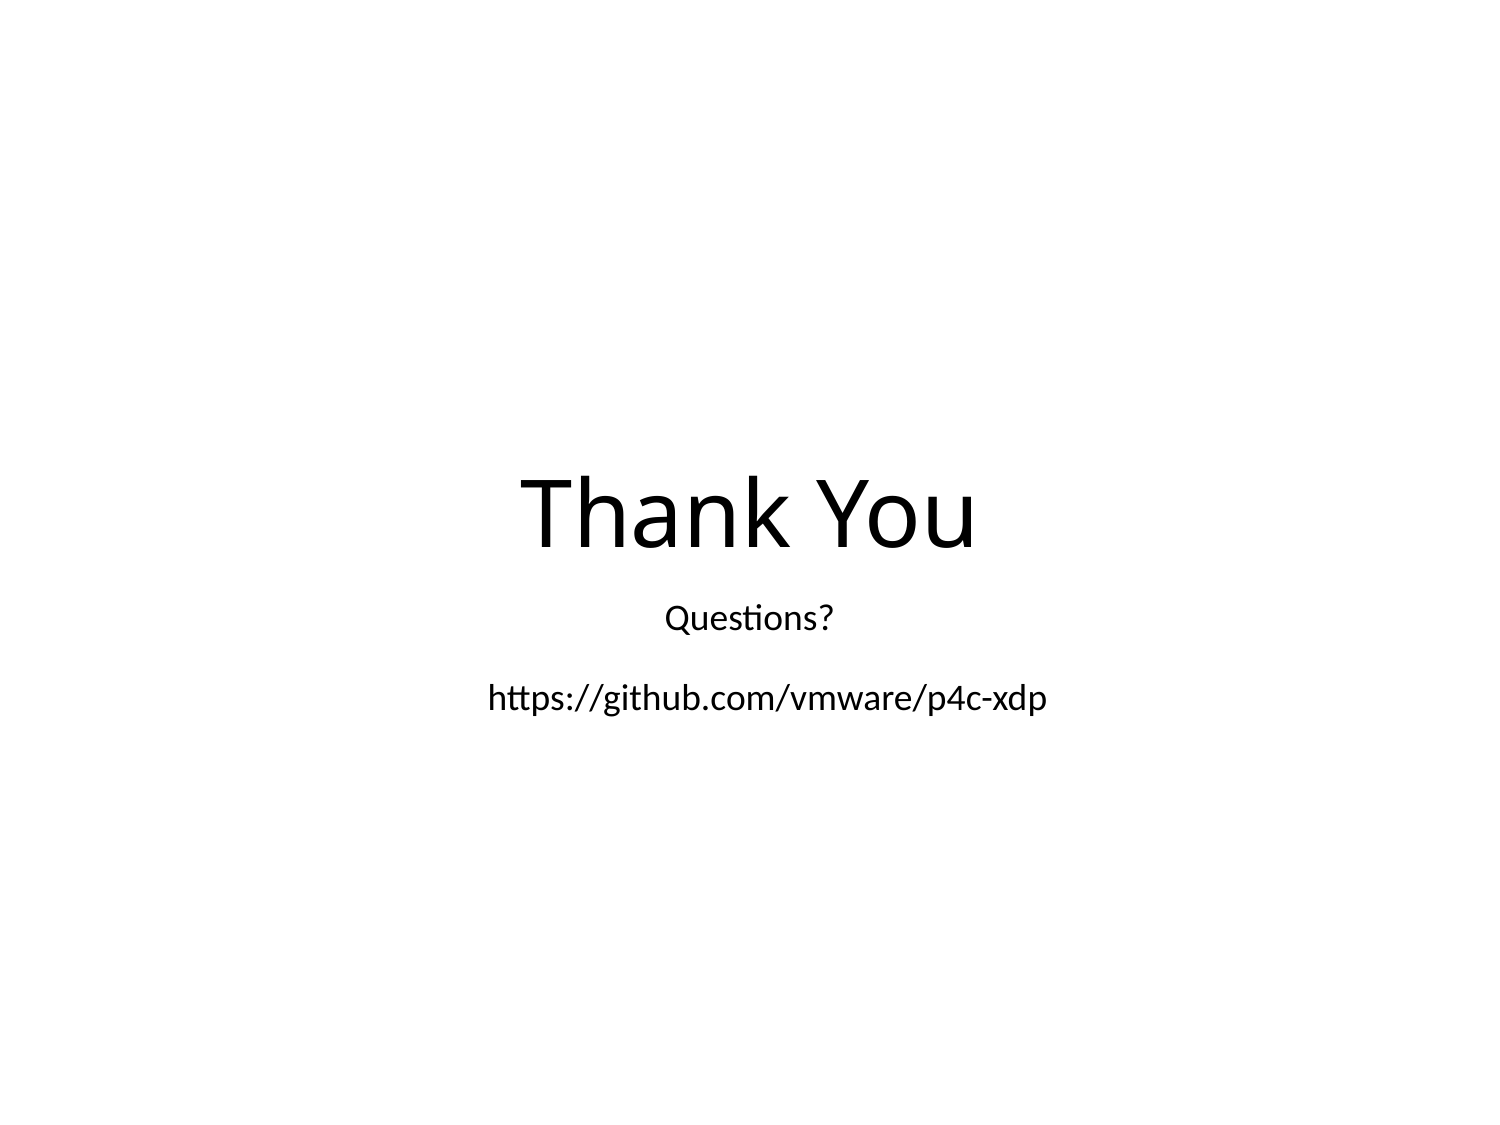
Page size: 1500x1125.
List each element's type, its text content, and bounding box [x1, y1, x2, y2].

text_box https://github.com/vmware/p4c-xdp [472, 666, 1063, 726]
title Thank You [187, 184, 1313, 576]
subtitle Questions? [187, 590, 1313, 863]
